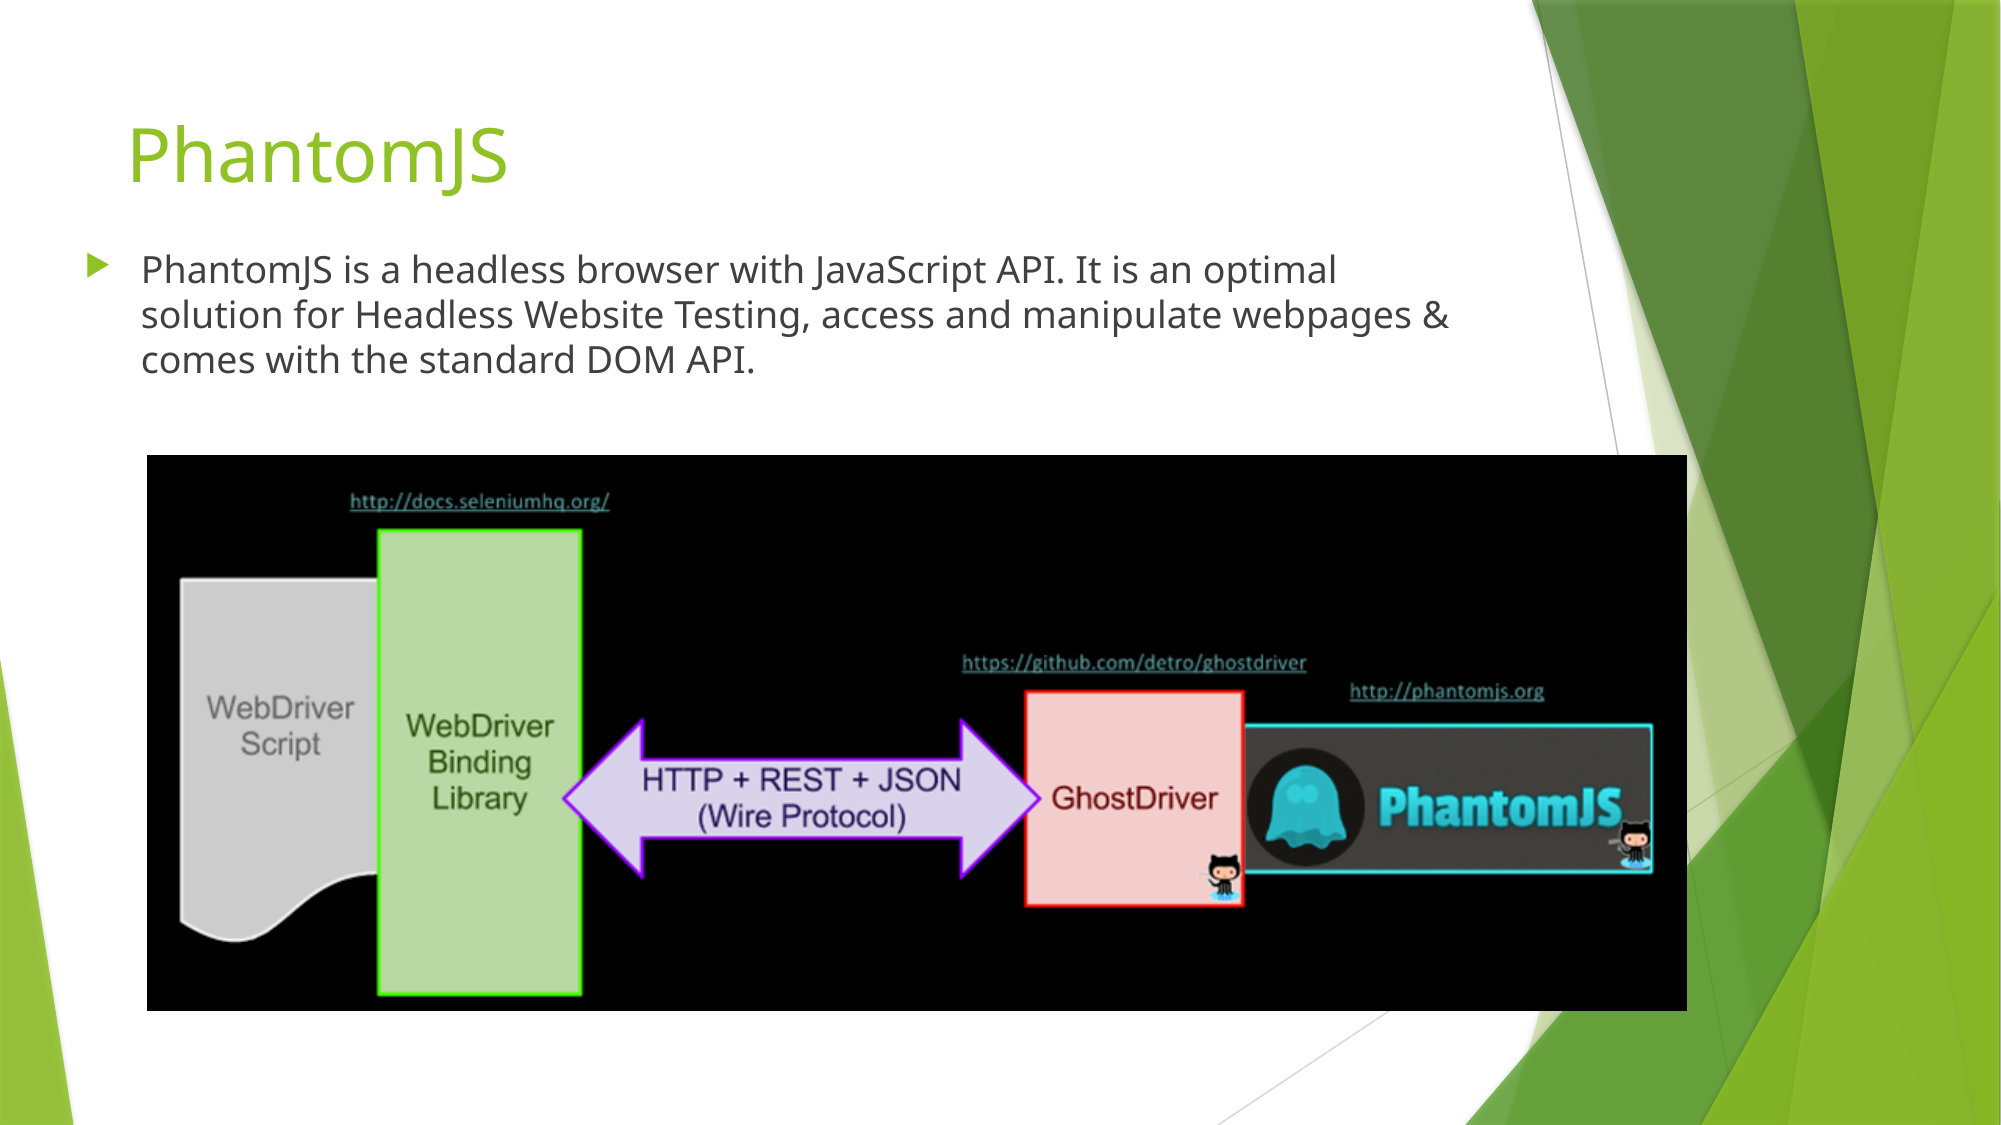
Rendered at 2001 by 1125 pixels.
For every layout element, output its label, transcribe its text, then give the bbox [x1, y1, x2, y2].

picture [146, 455, 1687, 1012]
list PhantomJS is a headless browser with JavaScript API. It is an optimal solution for Headless Website Testing, access and manipulate webpages & comes with the standard DOM API. [69, 239, 1480, 402]
title PhantomJS [111, 99, 1522, 217]
